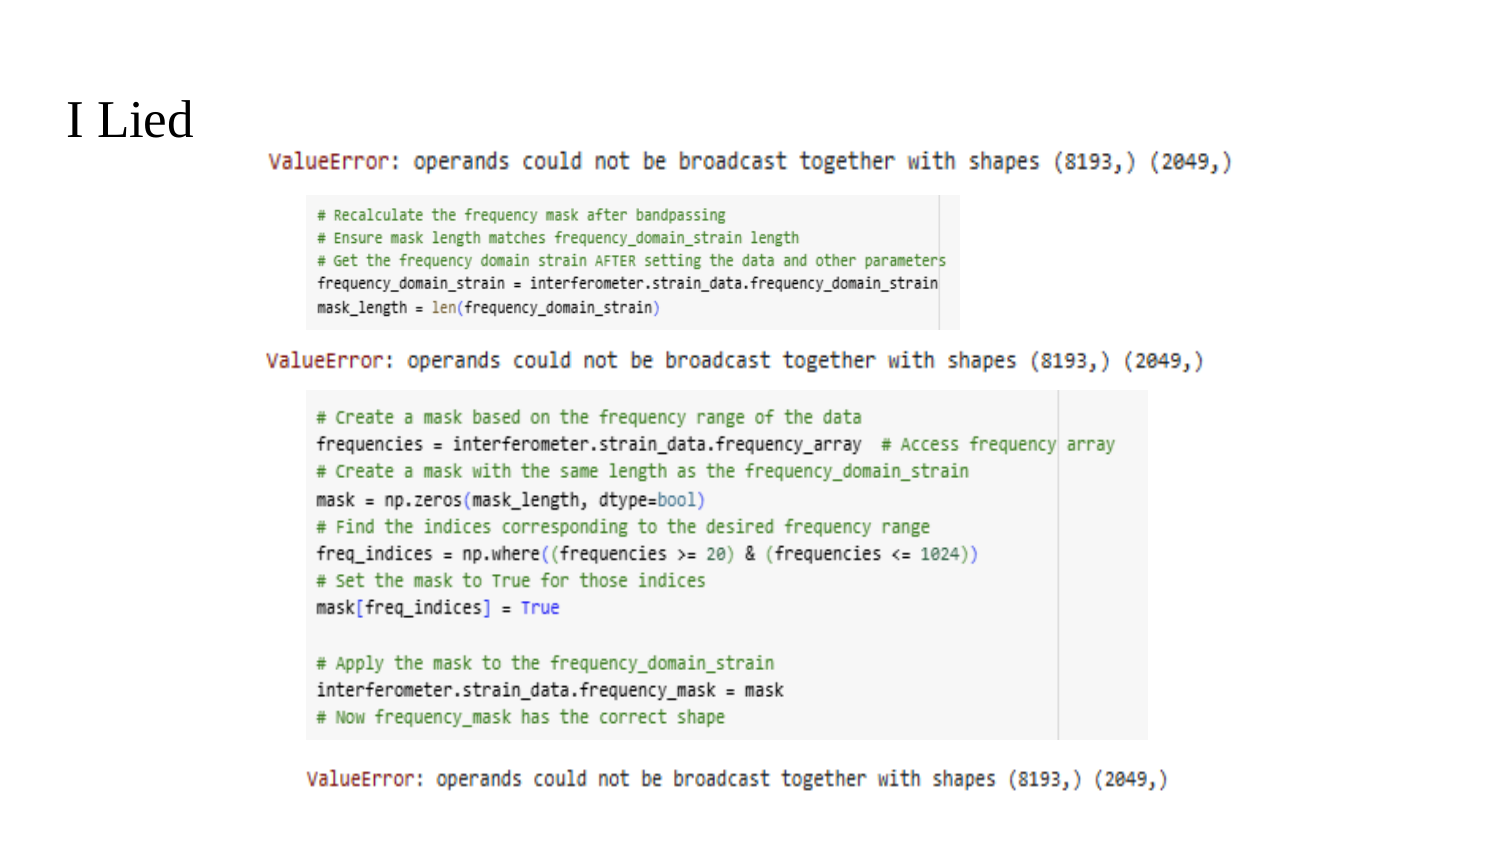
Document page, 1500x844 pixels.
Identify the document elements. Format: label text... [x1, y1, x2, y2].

picture [296, 756, 1175, 807]
picture [306, 195, 960, 330]
title I Lied [51, 69, 1449, 163]
picture [306, 390, 1148, 740]
picture [247, 332, 1206, 383]
picture [247, 131, 1253, 193]
